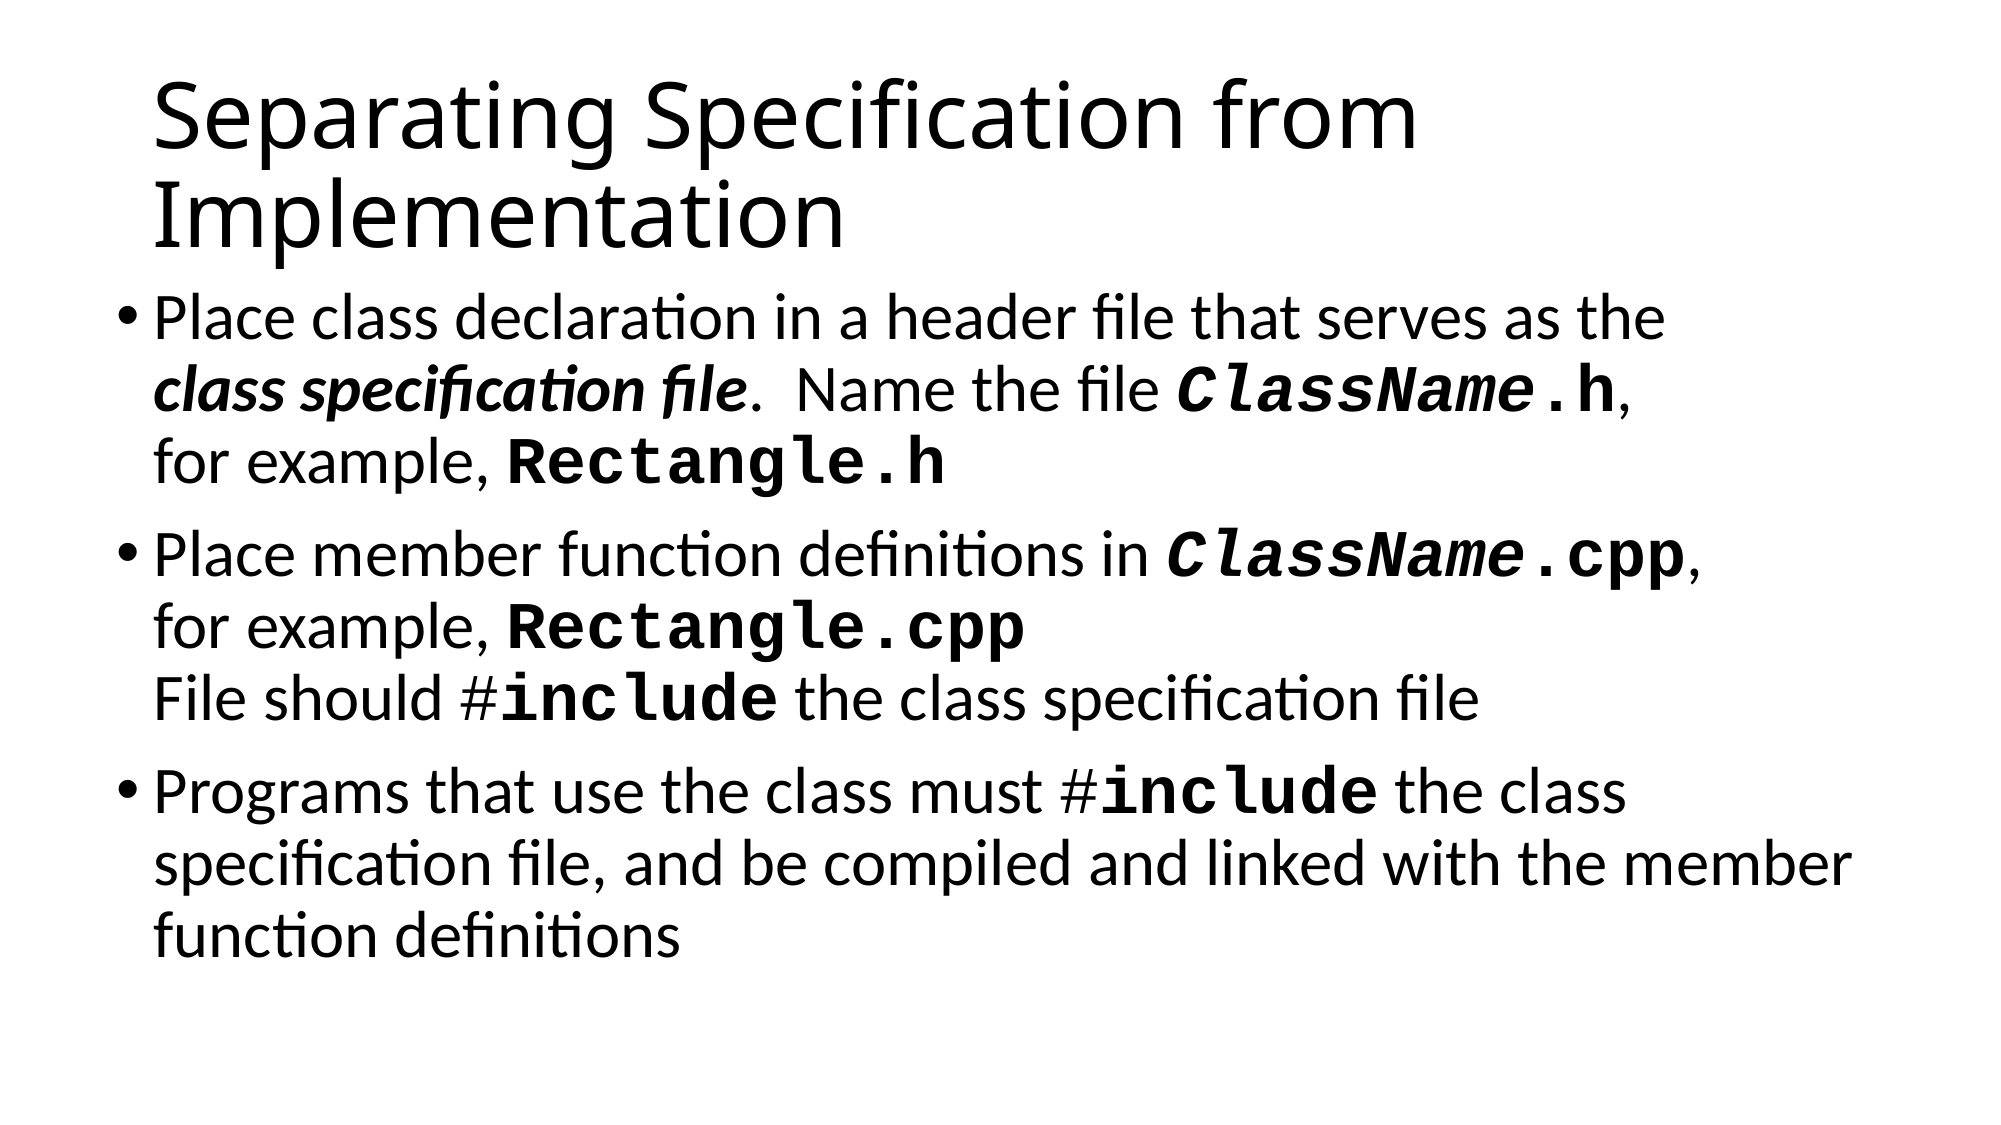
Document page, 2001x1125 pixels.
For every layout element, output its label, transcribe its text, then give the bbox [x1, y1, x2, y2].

list Place class declaration in a header file that serves as the class specification file. Name the file ClassName.h, for example, Rectangle.h Place member function definitions in ClassName.cpp, for example, Rectangle.cpp File should #include the class specification file Programs that use the class must #include the class specification file, and be compiled and linked with the member function definitions [101, 275, 1902, 950]
title Separating Specification from Implementation [137, 59, 1863, 275]
